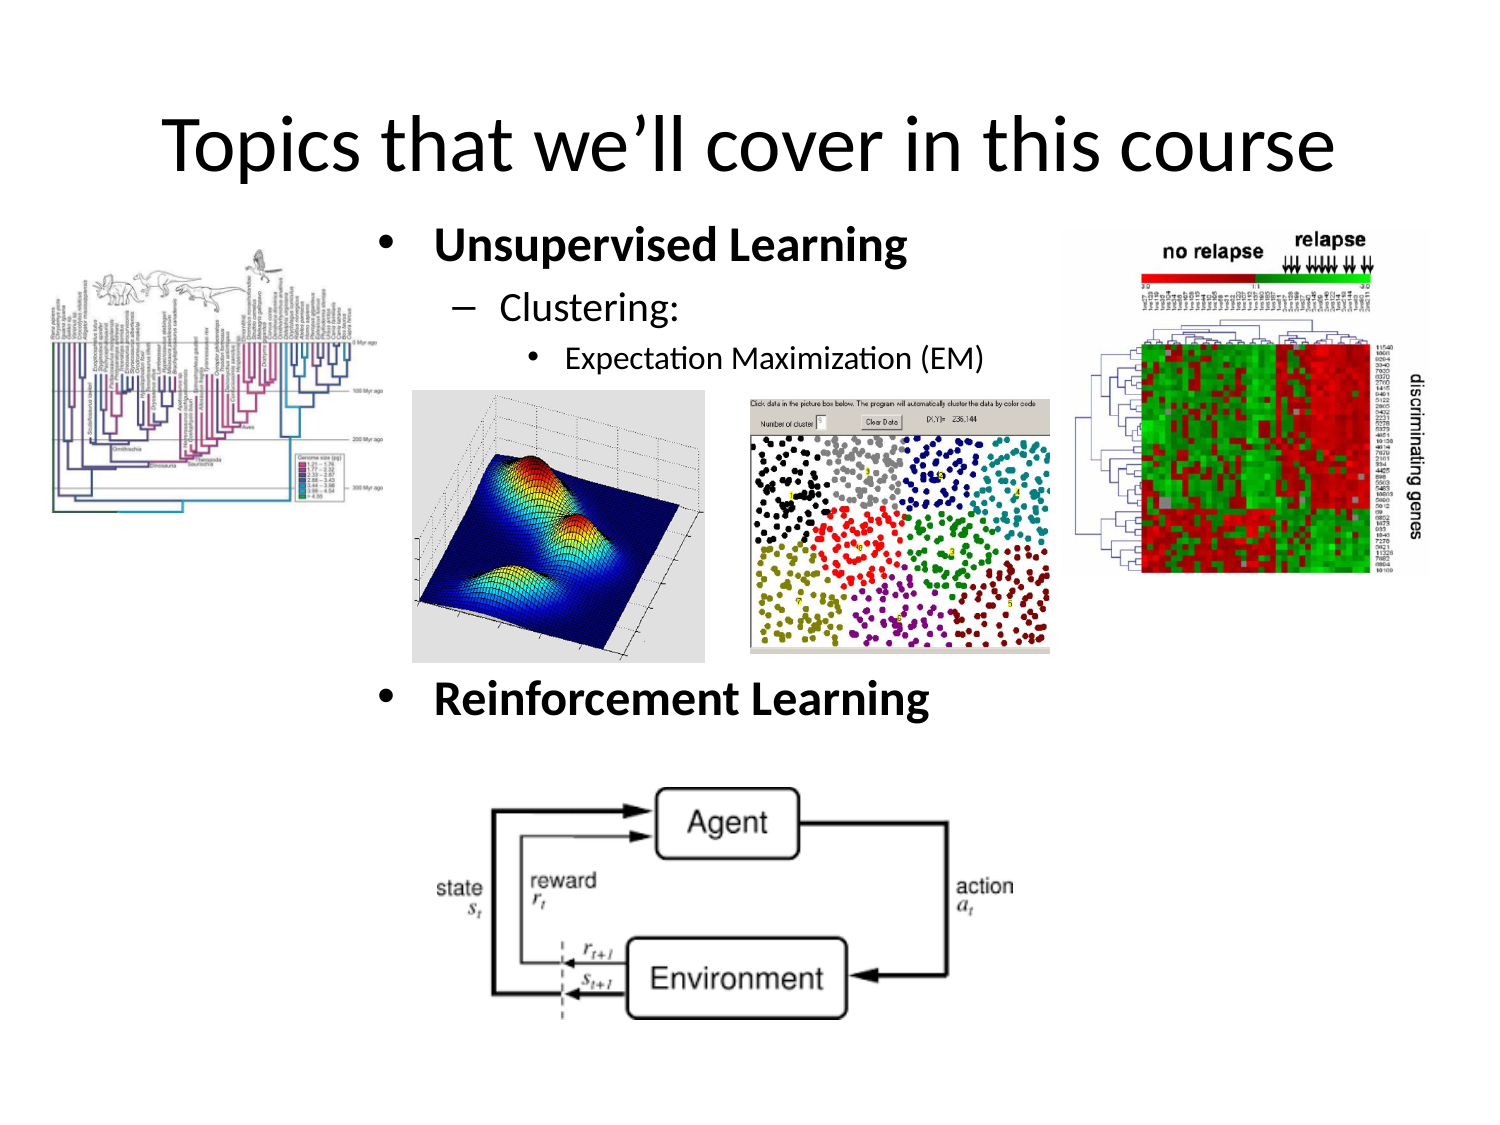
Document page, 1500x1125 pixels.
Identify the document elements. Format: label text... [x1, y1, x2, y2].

title Topics that we’ll cover in this course [75, 45, 1425, 233]
picture [412, 390, 705, 664]
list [437, 787, 1013, 1020]
picture [1062, 229, 1430, 576]
picture [49, 249, 383, 513]
picture [749, 399, 1051, 655]
list Unsupervised Learning Clustering: Expectation Maximization (EM) Reinforcement Learning [362, 204, 1138, 980]
